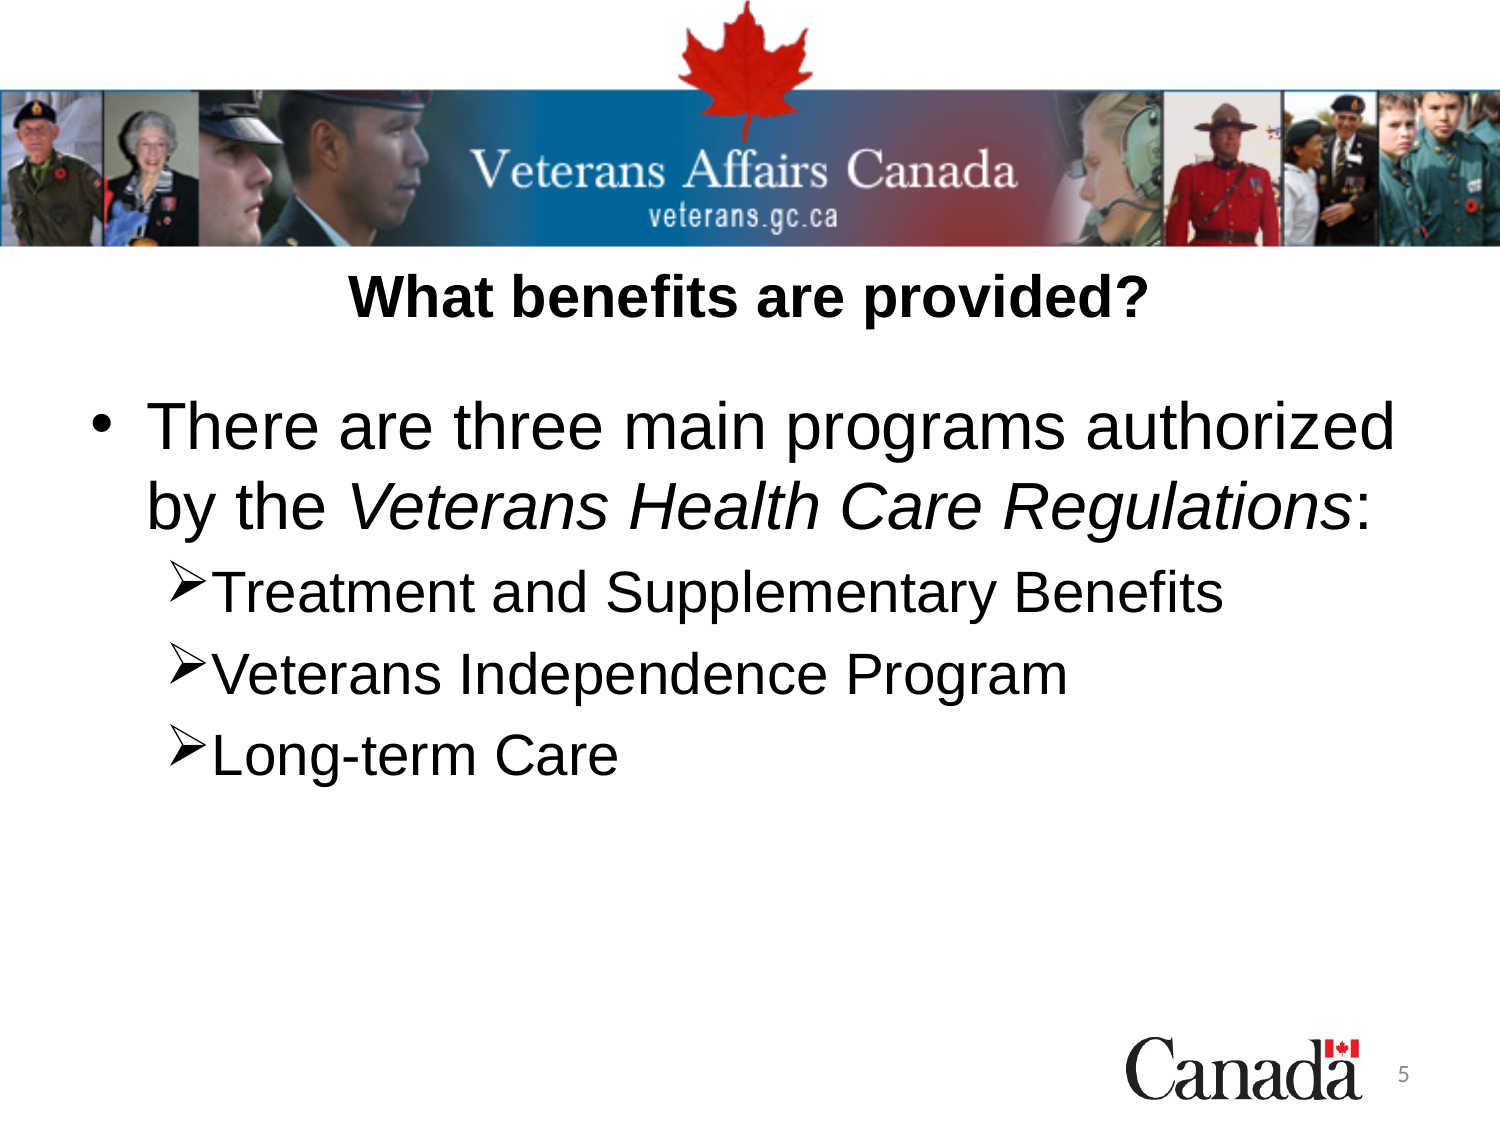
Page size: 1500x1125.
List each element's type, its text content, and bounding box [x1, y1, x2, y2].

picture [0, 0, 1500, 249]
list There are three main programs authorized by the Veterans Health Care Regulations: Treatment and Supplementary Benefits Veterans Independence Program Long-term Care [75, 375, 1425, 1005]
title What benefits are provided? [75, 249, 1425, 338]
picture [1125, 1037, 1363, 1042]
slide_number 5 [1074, 1042, 1425, 1103]
